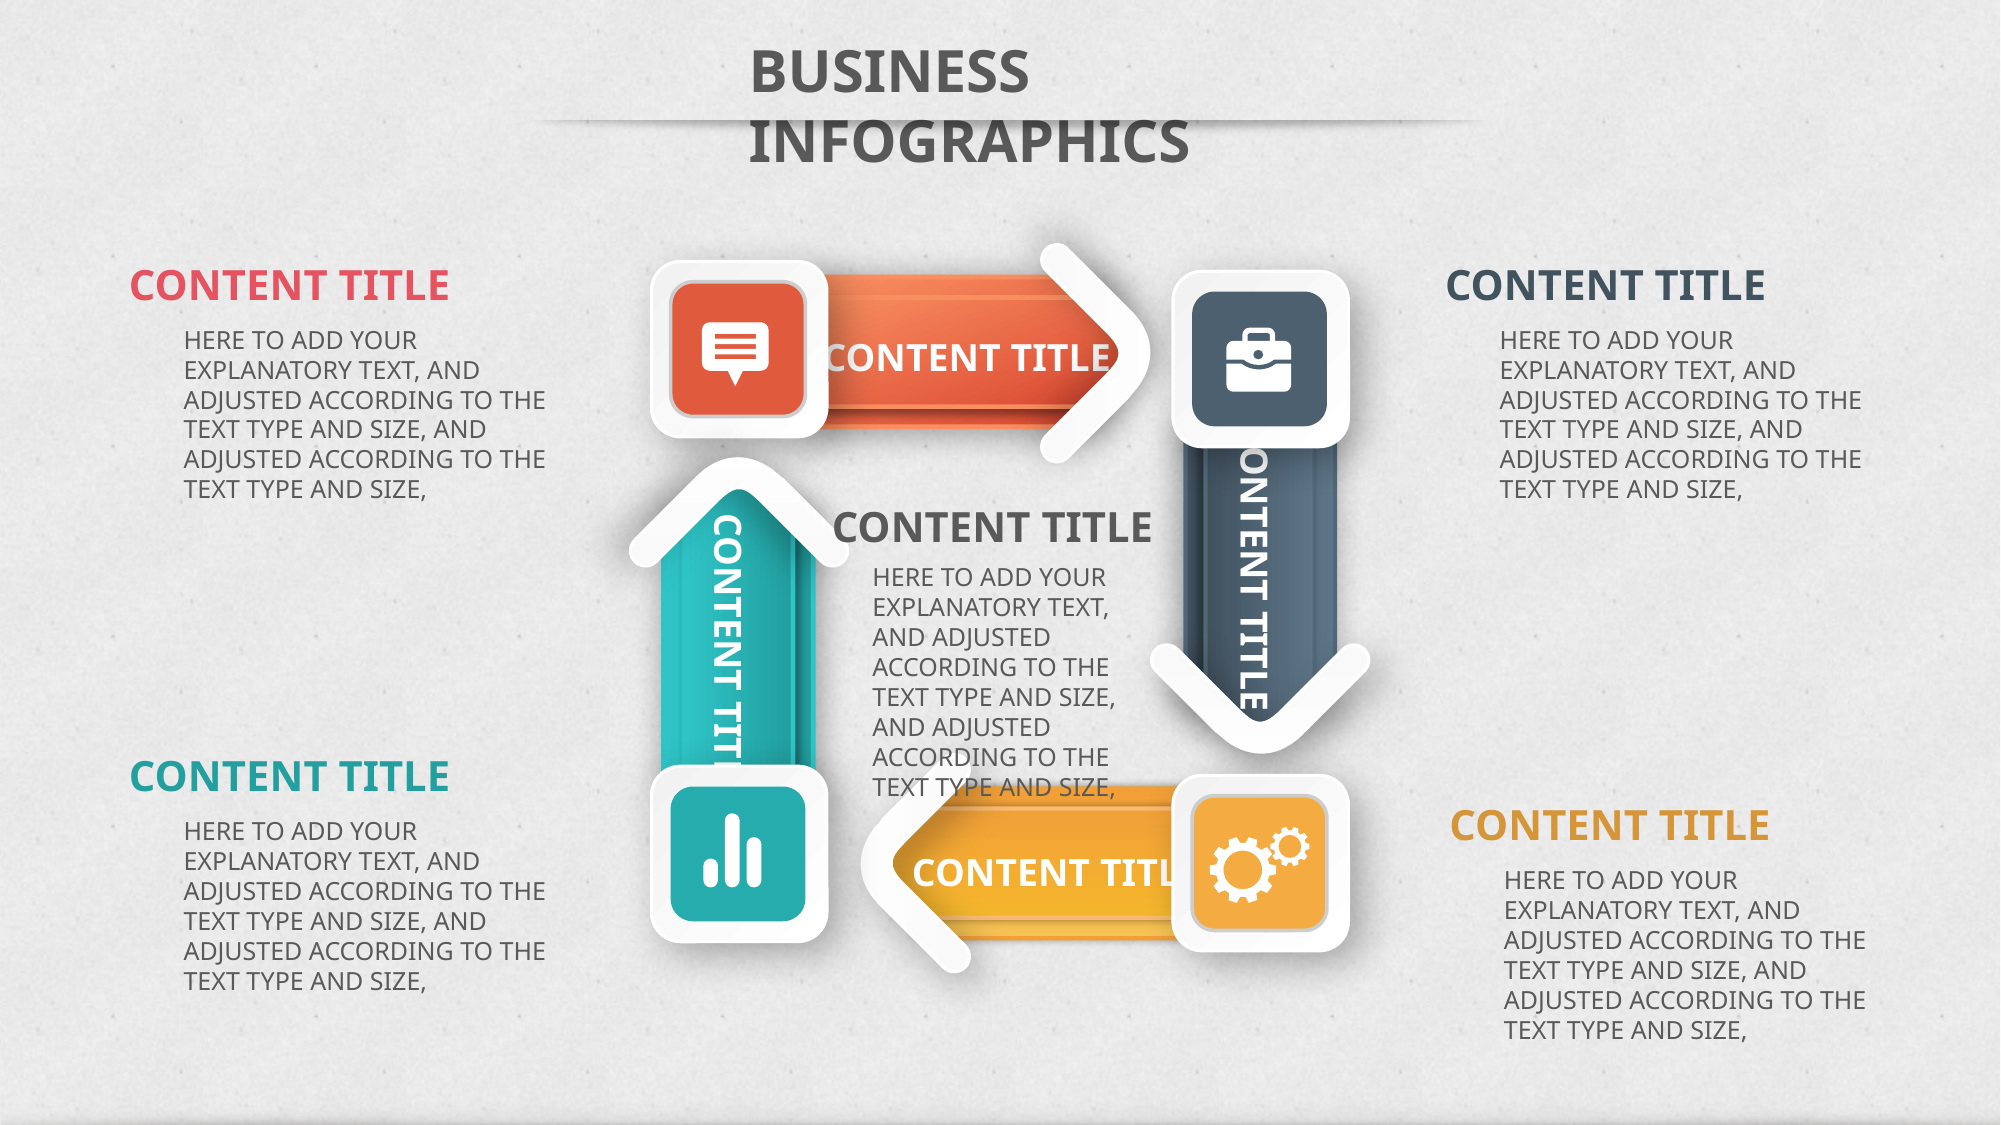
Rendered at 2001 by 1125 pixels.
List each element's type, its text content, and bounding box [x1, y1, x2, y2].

text_box BUSINESS INFOGRAPHICS [733, 26, 1267, 120]
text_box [1489, 791, 1889, 994]
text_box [168, 251, 582, 454]
picture [0, 0, 2001, 1125]
text_box BUSINESS INFOGRAPHICS [1015, 142, 1267, 182]
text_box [701, 322, 769, 387]
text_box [703, 813, 762, 888]
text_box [168, 742, 582, 945]
text_box BUSINESS INFOGRAPHICS [733, 142, 985, 182]
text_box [1484, 251, 1885, 454]
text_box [857, 493, 1160, 721]
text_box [1226, 327, 1292, 392]
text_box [651, 261, 1349, 951]
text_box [1209, 827, 1310, 903]
